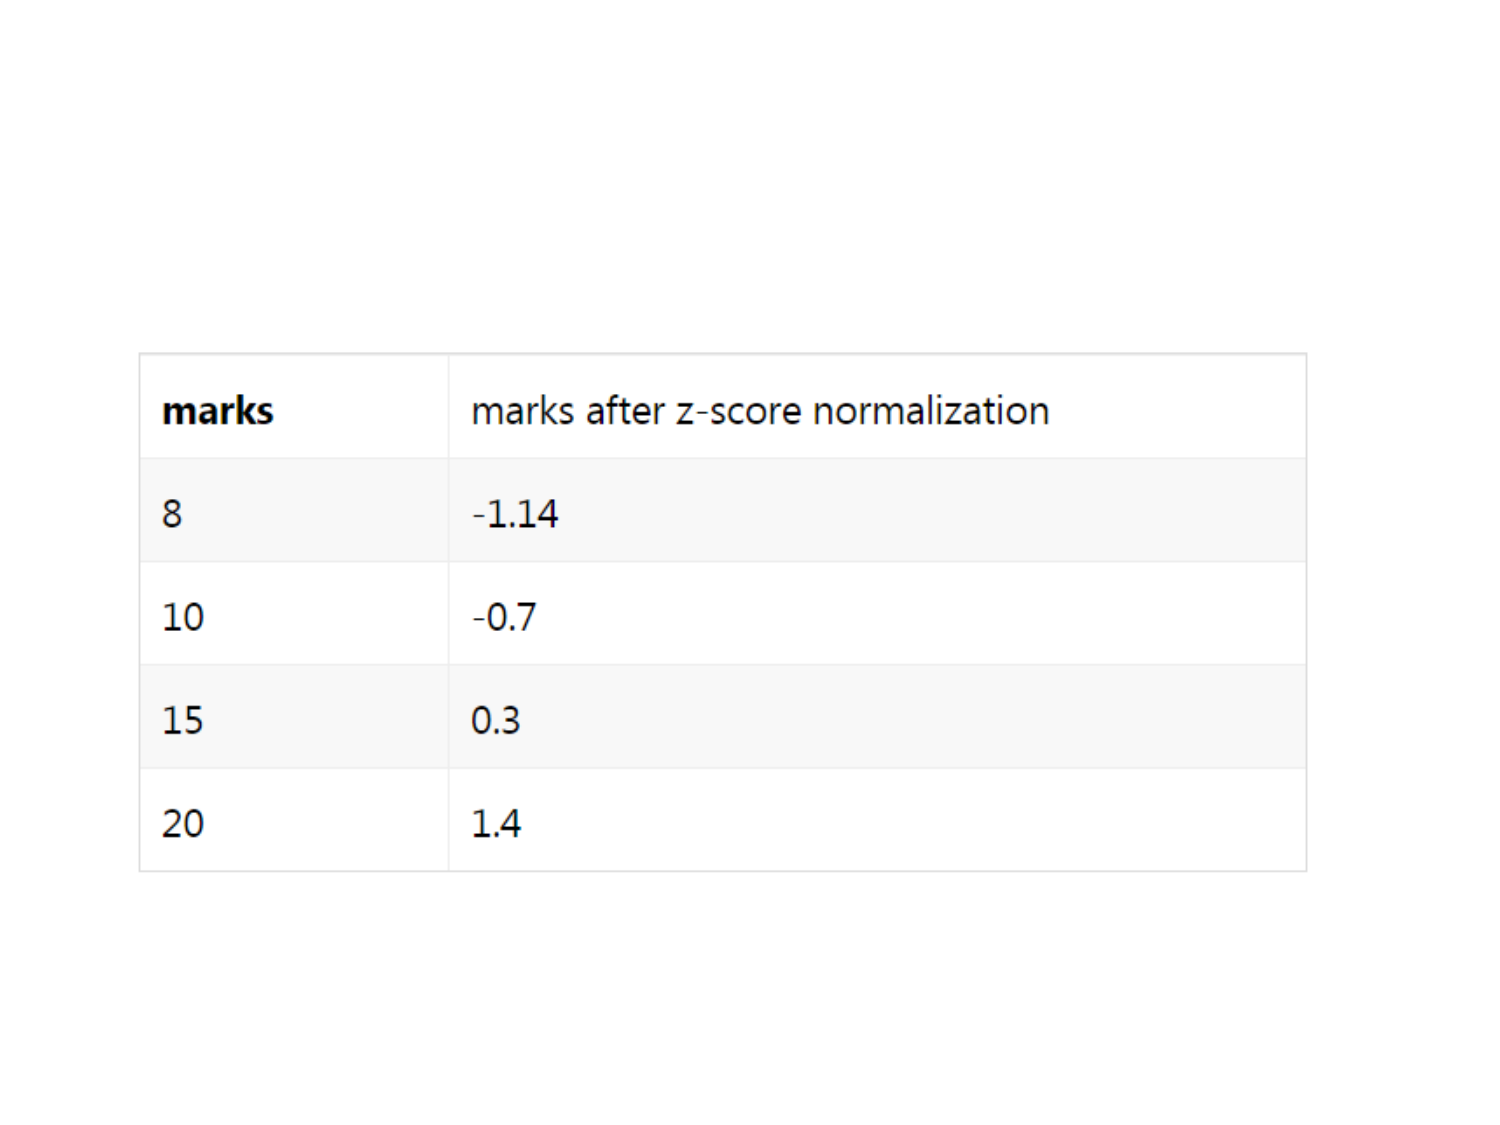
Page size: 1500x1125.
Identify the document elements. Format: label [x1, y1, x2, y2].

list [124, 337, 1327, 897]
